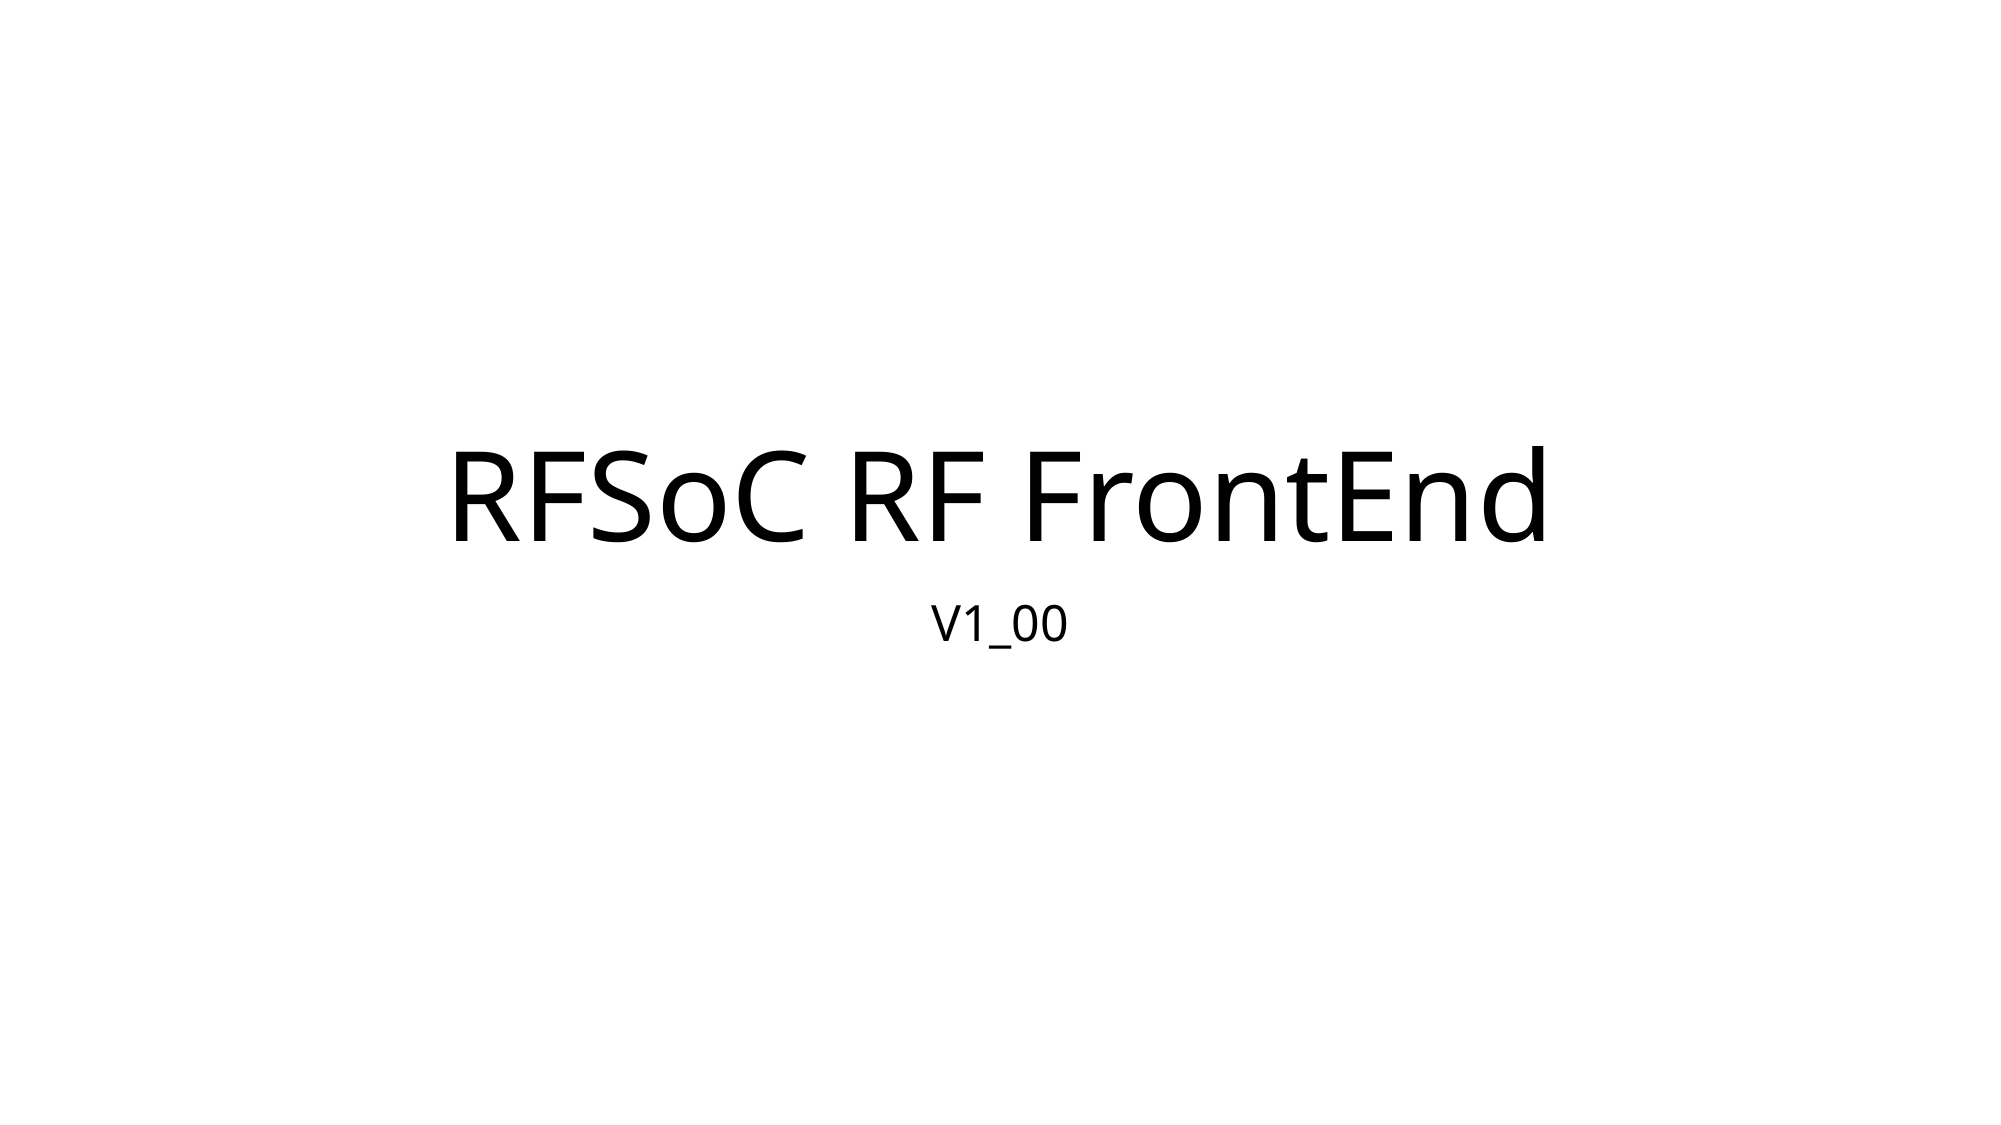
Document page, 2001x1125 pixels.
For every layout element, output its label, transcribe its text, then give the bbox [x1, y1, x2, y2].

title RFSoC RF FrontEnd [249, 184, 1750, 576]
subtitle V1_00 [249, 590, 1750, 863]
